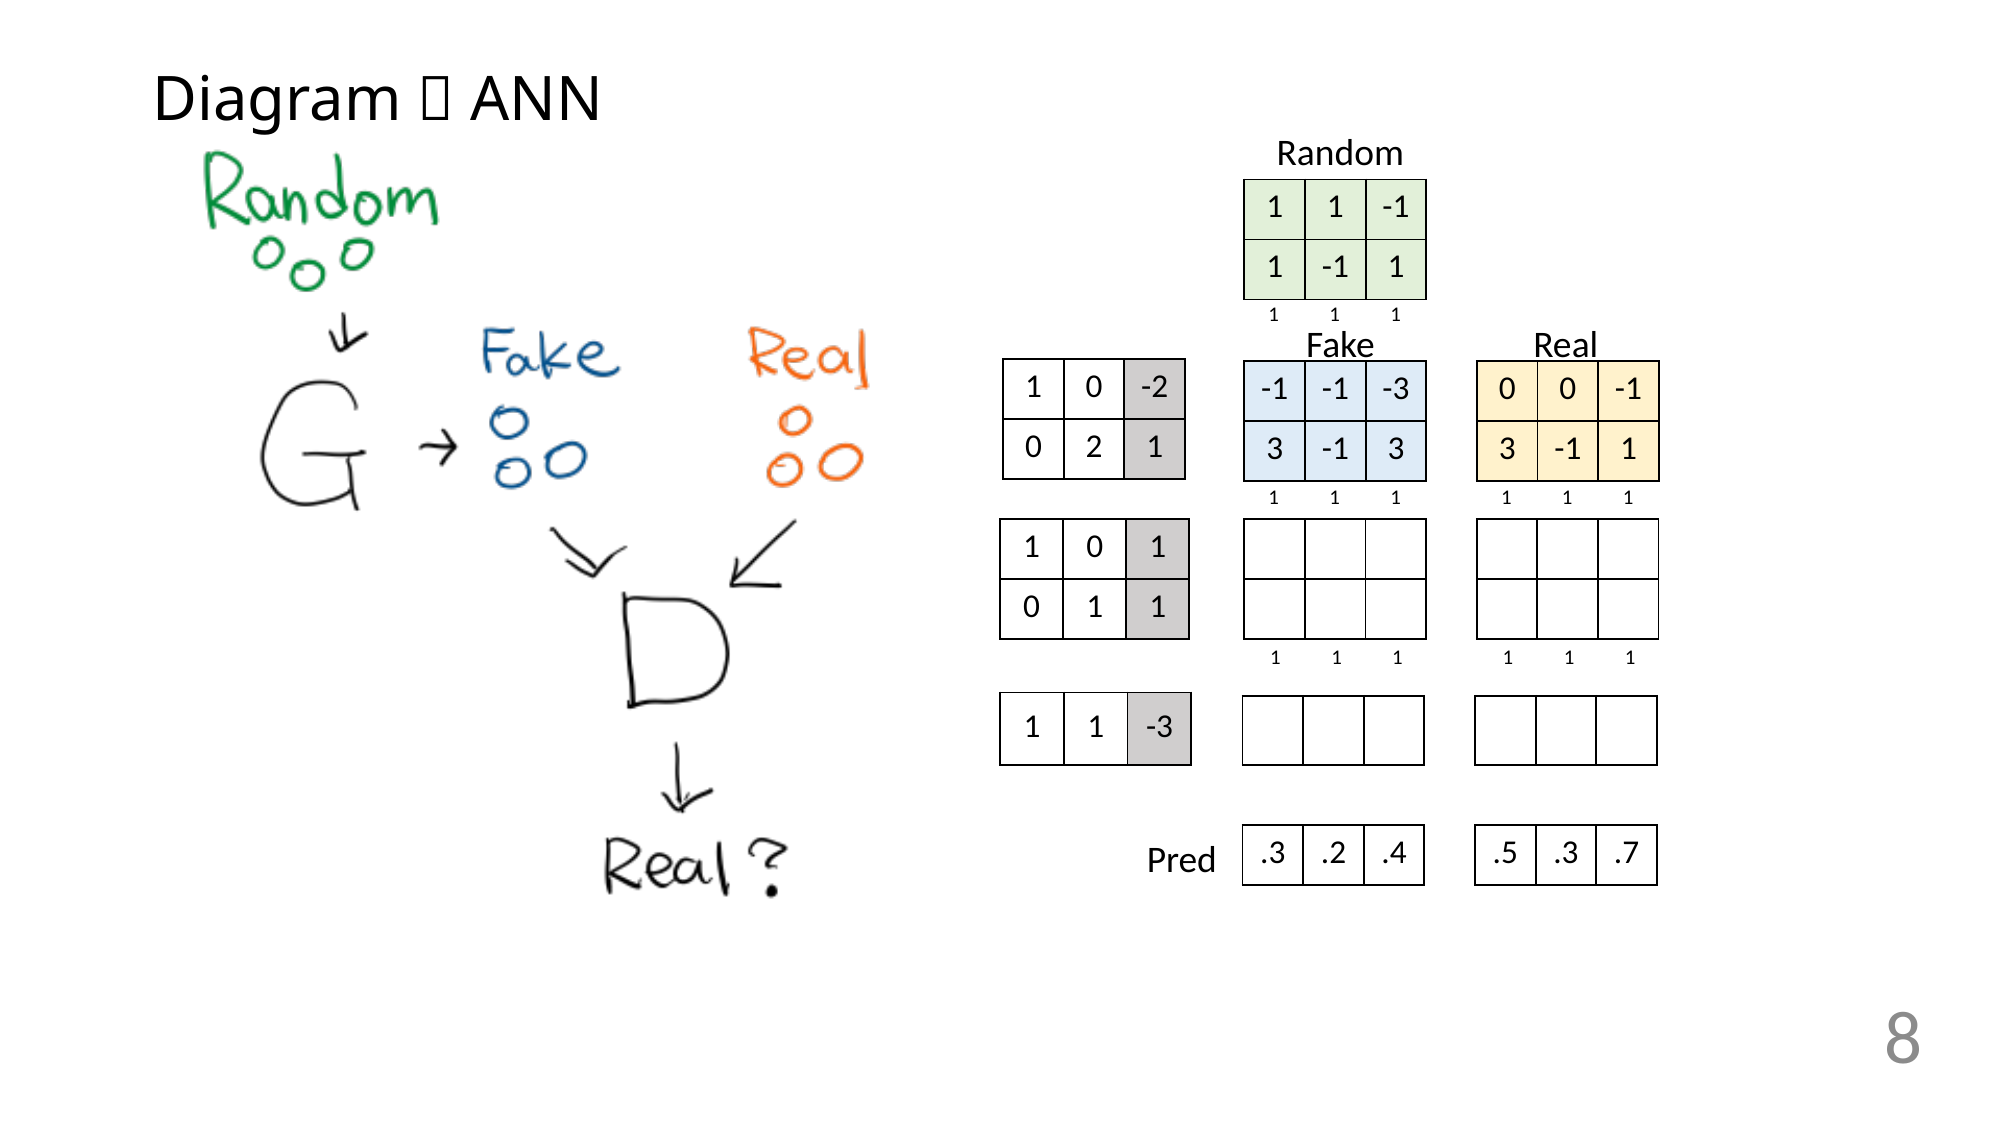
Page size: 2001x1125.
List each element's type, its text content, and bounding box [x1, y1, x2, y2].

table_cell 2 [1065, 420, 1123, 478]
table_cell 3 [1367, 422, 1425, 476]
table_header 1 [1004, 360, 1063, 418]
table_header 0 [1478, 362, 1537, 420]
title Diagram  ANN [137, 59, 1863, 142]
table_header 1 [1065, 693, 1127, 764]
table_header .3 [1537, 826, 1595, 884]
table_cell 0 [1004, 420, 1063, 478]
table_header 1 [1477, 636, 1538, 683]
table_cell -1 [1306, 240, 1365, 293]
table_header [1366, 524, 1425, 578]
table_cell -1 [1306, 422, 1365, 476]
table_cell [1306, 580, 1365, 636]
table_header .2 [1304, 826, 1363, 884]
table_header 1 [1476, 476, 1537, 524]
table_header -2 [1125, 360, 1184, 418]
table_header .5 [1476, 826, 1535, 884]
table_header [1306, 524, 1365, 578]
table_header 0 [1065, 360, 1123, 418]
table_header 1 [1537, 476, 1598, 524]
table_header 1 [1001, 520, 1062, 578]
table_cell -1 [1538, 422, 1597, 476]
table_header 1 [1001, 693, 1063, 764]
table_header -1 [1245, 362, 1304, 420]
table_header 1 [1365, 293, 1426, 341]
picture [198, 144, 874, 903]
table_header 1 [1245, 180, 1304, 239]
table_cell [1245, 580, 1304, 636]
table_header [1365, 697, 1423, 764]
table_header [1599, 524, 1658, 578]
table_header 1 [1599, 636, 1660, 683]
table_cell 1 [1127, 580, 1188, 638]
table_cell 3 [1245, 422, 1304, 476]
table_cell 1 [1367, 240, 1425, 293]
text_box Pred [1132, 827, 1233, 888]
text_box Fake [1291, 341, 1390, 373]
table_header [1245, 524, 1304, 578]
table_header 1 [1304, 293, 1365, 341]
table_header 1 [1367, 636, 1428, 683]
table_header 1 [1243, 293, 1304, 341]
table_header 1 [1598, 476, 1659, 524]
table_header .3 [1243, 826, 1302, 884]
table_header -3 [1128, 693, 1190, 764]
table_cell [1366, 580, 1425, 636]
table_cell 3 [1478, 422, 1537, 476]
table_cell [1599, 580, 1658, 636]
table_header [1243, 697, 1302, 764]
table_header 1 [1538, 636, 1599, 683]
table_header 1 [1306, 181, 1365, 239]
table_header [1538, 524, 1597, 578]
table_cell 1 [1599, 422, 1658, 476]
table_header 0 [1064, 520, 1125, 578]
table_header -1 [1306, 373, 1365, 420]
table_header [1476, 697, 1535, 764]
table_cell 1 [1125, 420, 1184, 478]
table_header -1 [1367, 180, 1425, 239]
table_header 1 [1245, 636, 1306, 683]
table_header 1 [1365, 476, 1426, 524]
table_header -1 [1599, 362, 1658, 420]
table_cell 0 [1001, 580, 1062, 638]
table_cell [1538, 580, 1597, 636]
table_cell [1478, 580, 1536, 636]
text_box Real [1518, 312, 1614, 373]
table_header 1 [1306, 636, 1367, 683]
table_cell 1 [1064, 580, 1125, 638]
table_header [1537, 697, 1595, 764]
table_header 0 [1538, 373, 1597, 420]
table_header [1304, 697, 1363, 764]
table_header 1 [1127, 520, 1188, 578]
table_cell 1 [1245, 240, 1304, 293]
slide_number 8 [1750, 969, 1938, 1099]
table_header .7 [1597, 826, 1656, 884]
table_header [1478, 524, 1536, 578]
table_header 1 [1304, 476, 1365, 524]
table_header .4 [1365, 826, 1423, 884]
table_header 1 [1243, 476, 1304, 524]
table_header -3 [1367, 362, 1425, 420]
table_header [1597, 697, 1656, 764]
text_box Random [1261, 120, 1420, 181]
